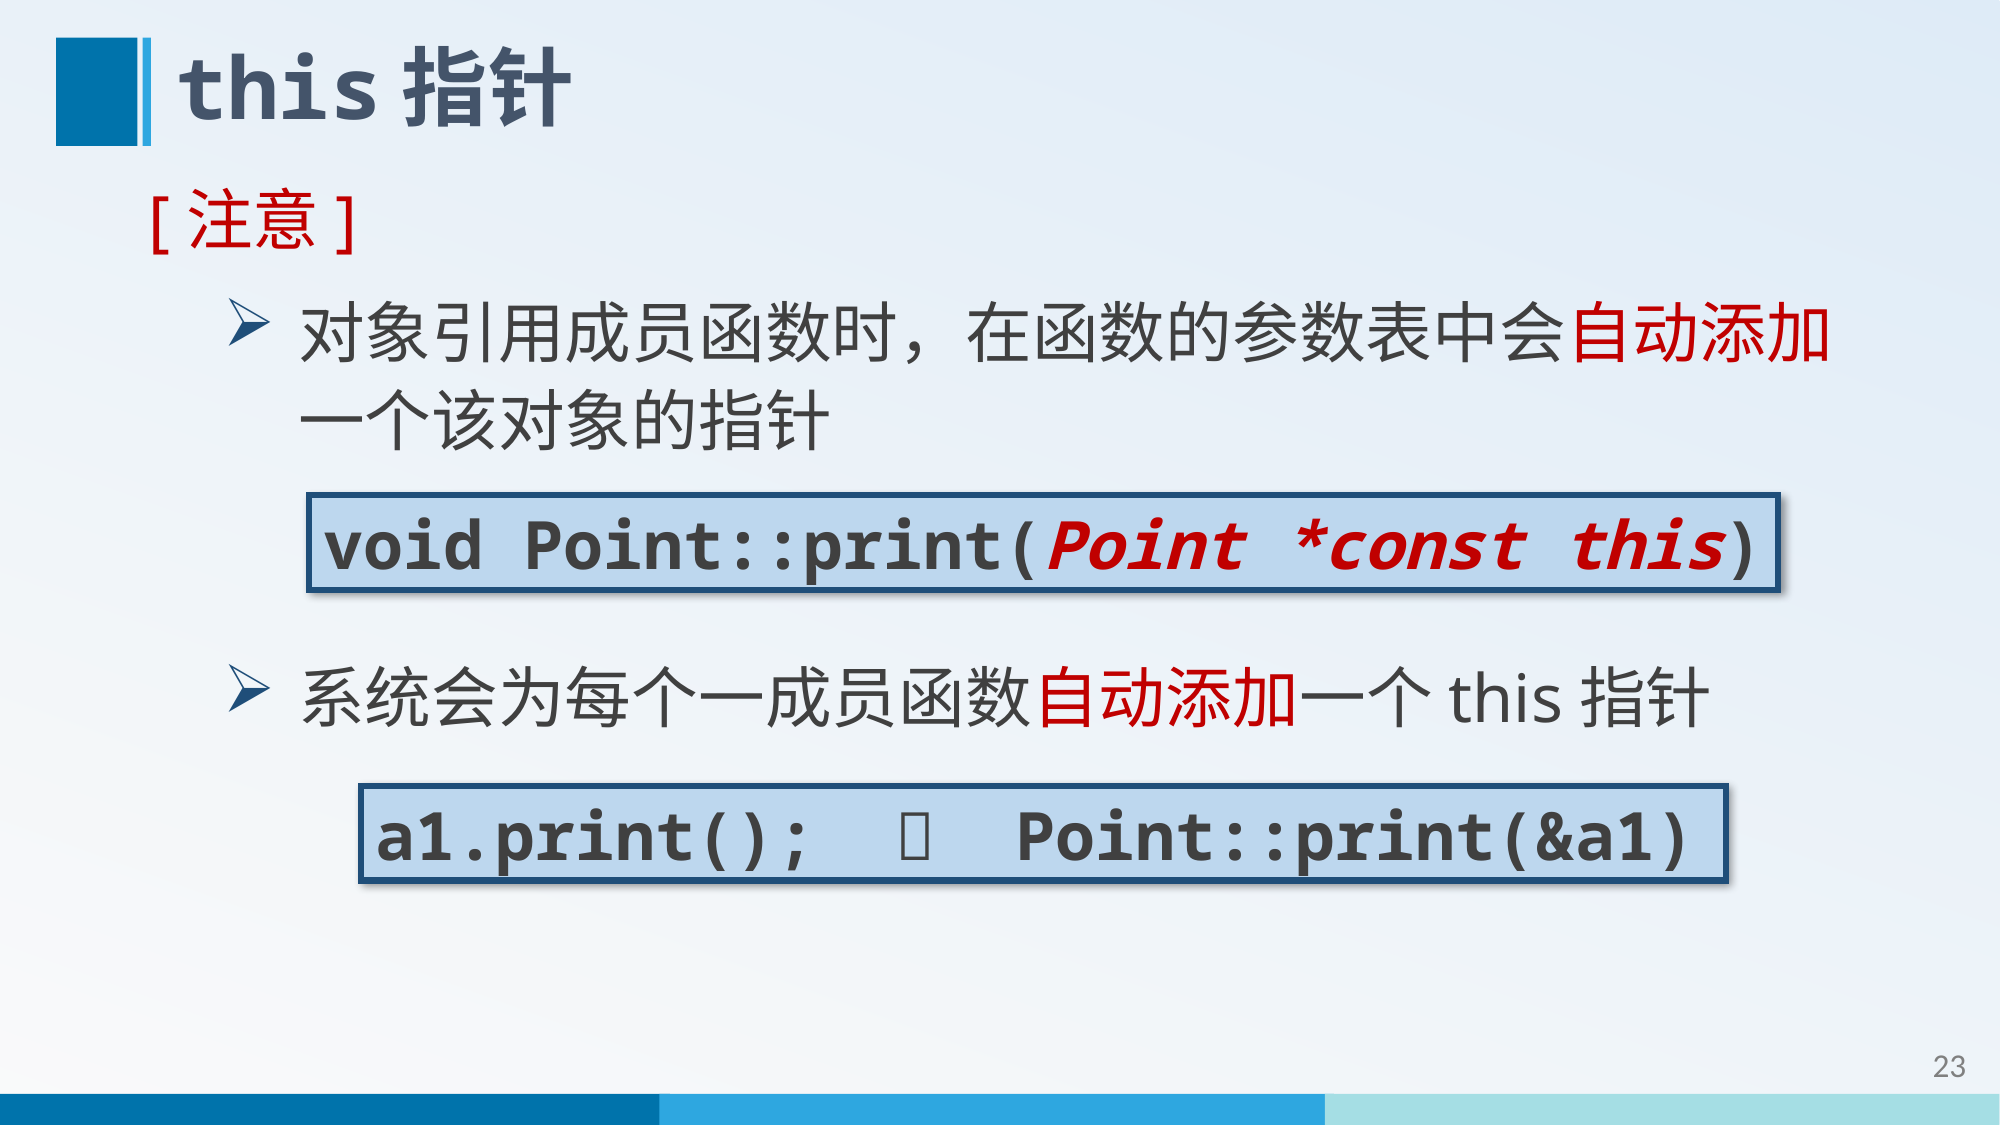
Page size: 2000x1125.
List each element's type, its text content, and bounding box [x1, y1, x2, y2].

text_box [注意] 对象引用成员函数时，在函数的参数表中会自动添加一个该对象的指针 系统会为每个一成员函数自动添加一个this指针 [115, 162, 1857, 1061]
title this指针 [160, 37, 1791, 146]
text_box a1.print();  Point::print(&a1) [360, 785, 1726, 881]
text_box void Point::print(Point *const this) [308, 495, 1779, 590]
